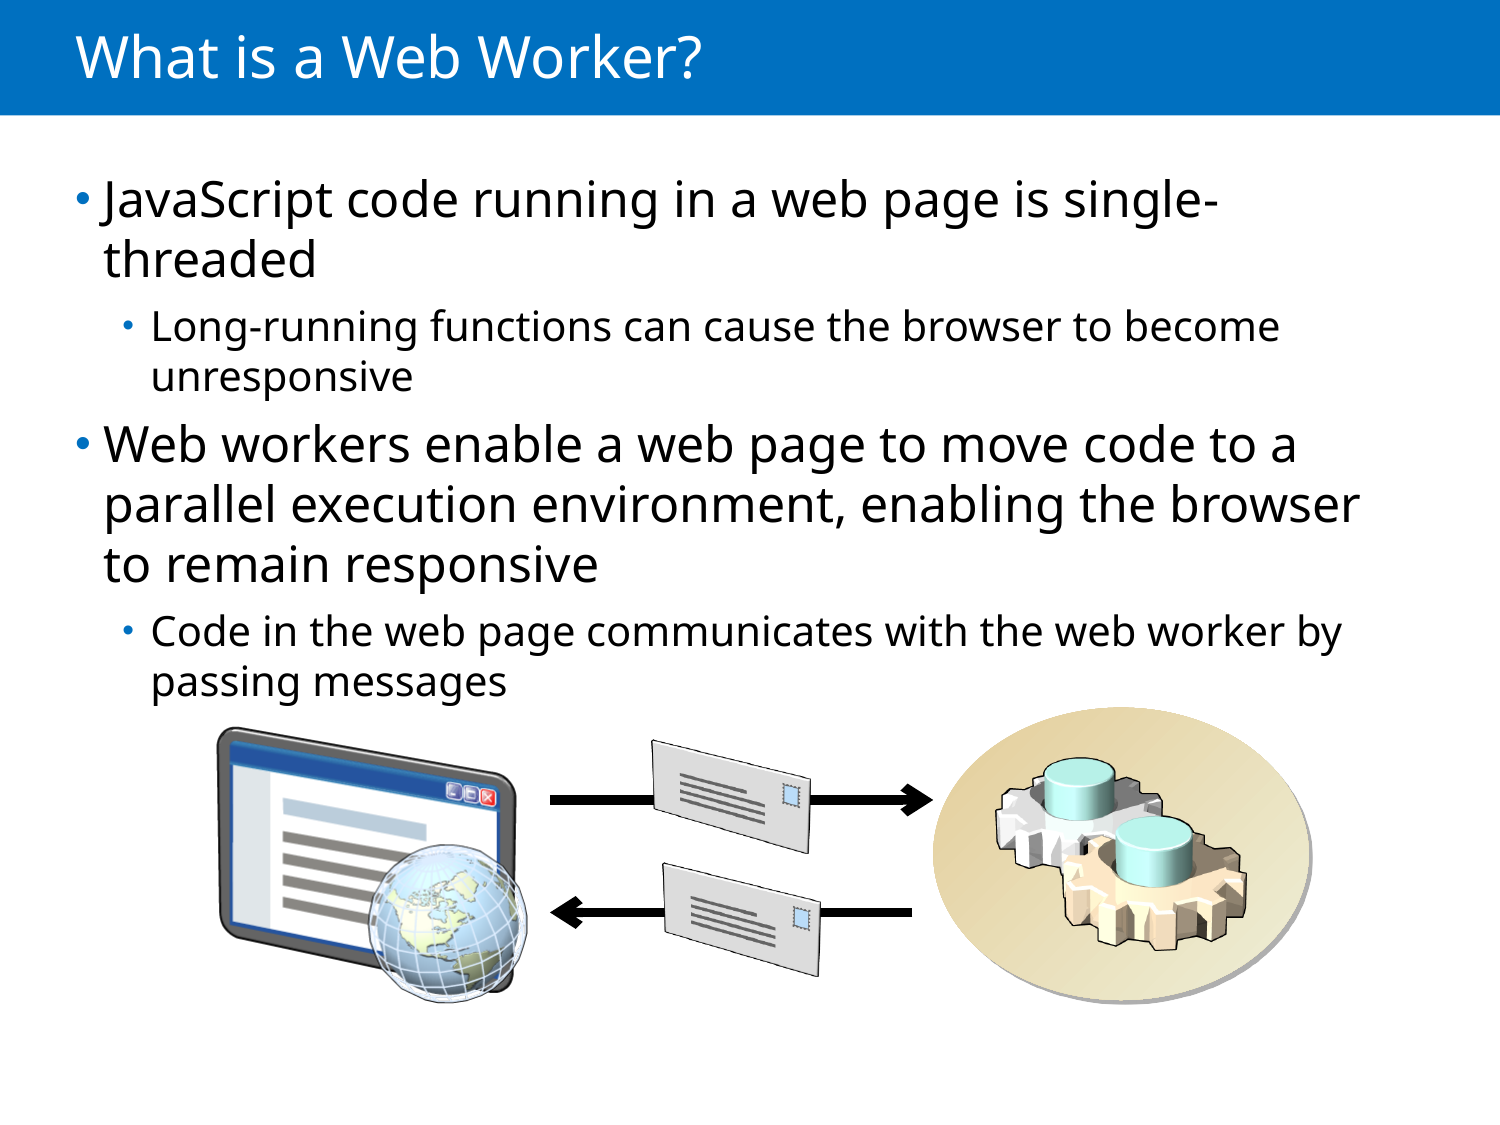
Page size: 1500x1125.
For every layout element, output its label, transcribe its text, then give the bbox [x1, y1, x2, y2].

text_box JavaScript code running in a web page is single-threaded Long-running functions can cause the browser to become unresponsive Web workers enable a web page to move code to a parallel execution environment, enabling the browser to remain responsive Code in the web page communicates with the web worker by passing messages [75, 167, 1408, 1012]
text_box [87, 649, 1310, 1051]
title What is a Web Worker? [75, 0, 1351, 122]
